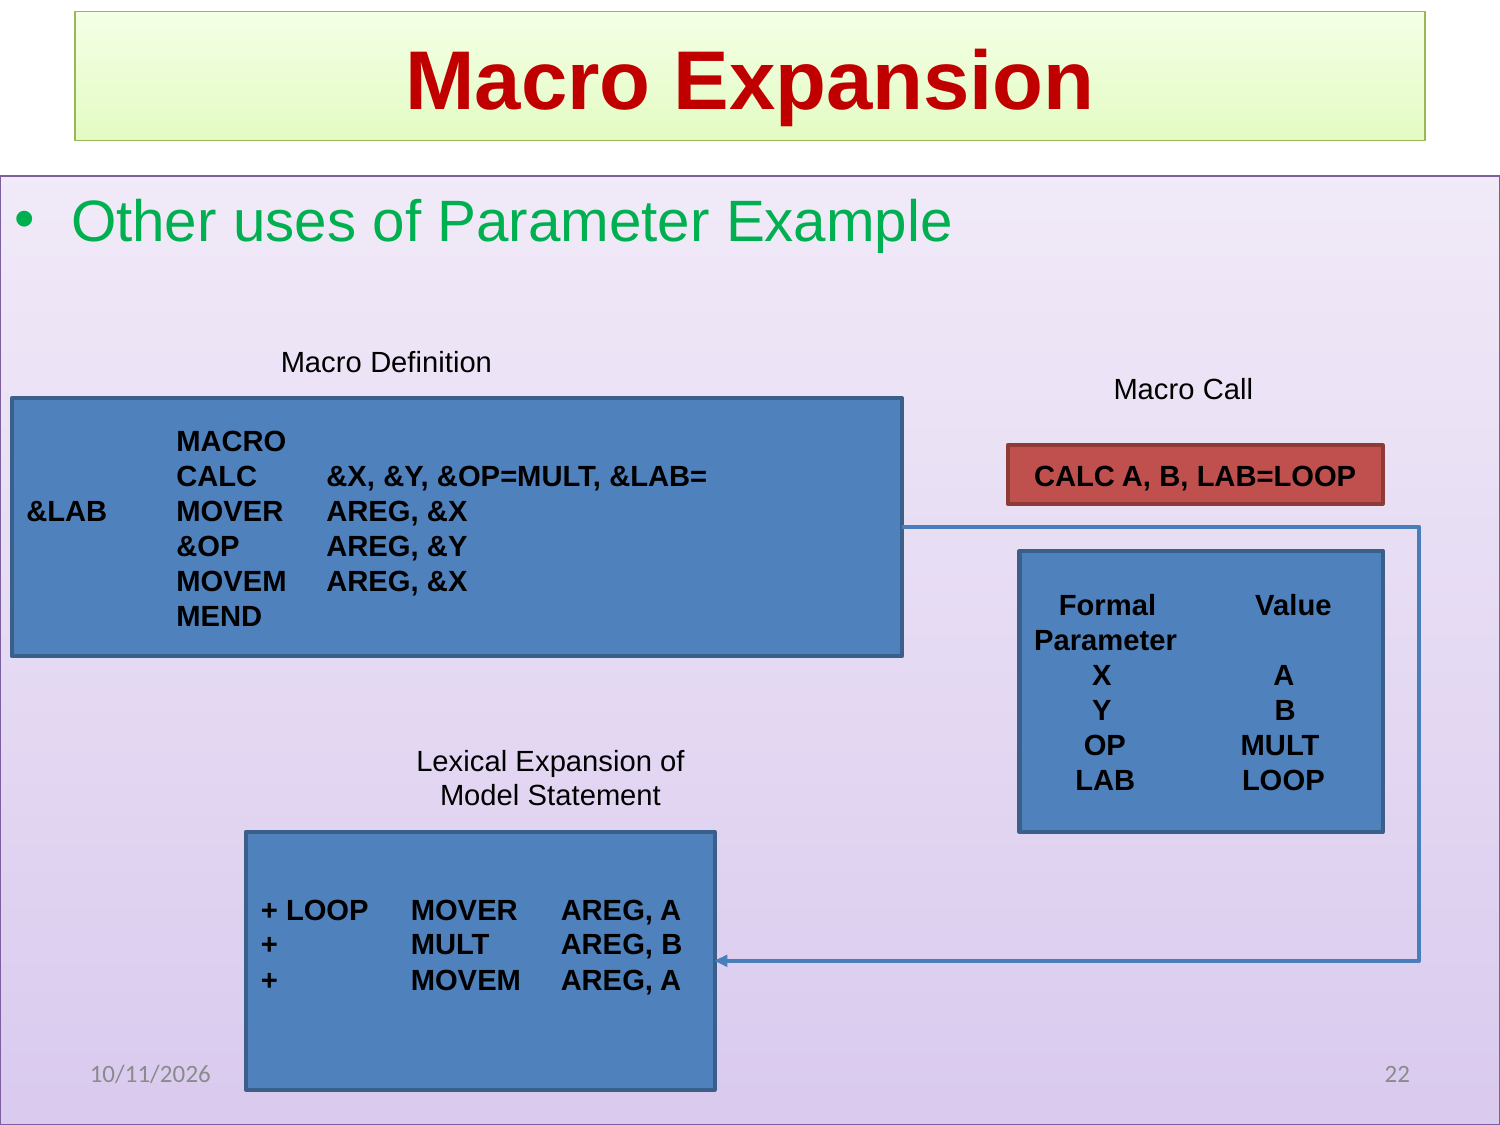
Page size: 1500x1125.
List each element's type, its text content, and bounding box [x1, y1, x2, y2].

text_box + LOOP MOVER AREG, A + MULT AREG, B + MOVEM AREG, A [244, 830, 717, 1092]
text_box MACRO CALC &X, &Y, &OP=MULT, &LAB= &LAB MOVER AREG, &X &OP AREG, &Y MOVEM AREG, &X MEND [10, 396, 904, 658]
text_box Macro Call [1019, 363, 1348, 413]
text_box [714, 527, 1420, 967]
text_box Other uses of Parameter Example [0, 175, 1500, 1125]
text_box Macro Definition [222, 336, 551, 386]
text_box Lexical Expansion of Model Statement [386, 734, 715, 820]
text_box Formal Value Parameter X A Y B OP MULT LAB LOOP [1017, 549, 1385, 834]
text_box 17/12/2020 [75, 1042, 425, 1103]
text_box Macro Expansion [74, 11, 1425, 141]
text_box 1 [1074, 1042, 1425, 1103]
text_box CALC A, B, LAB=LOOP [1006, 443, 1385, 506]
